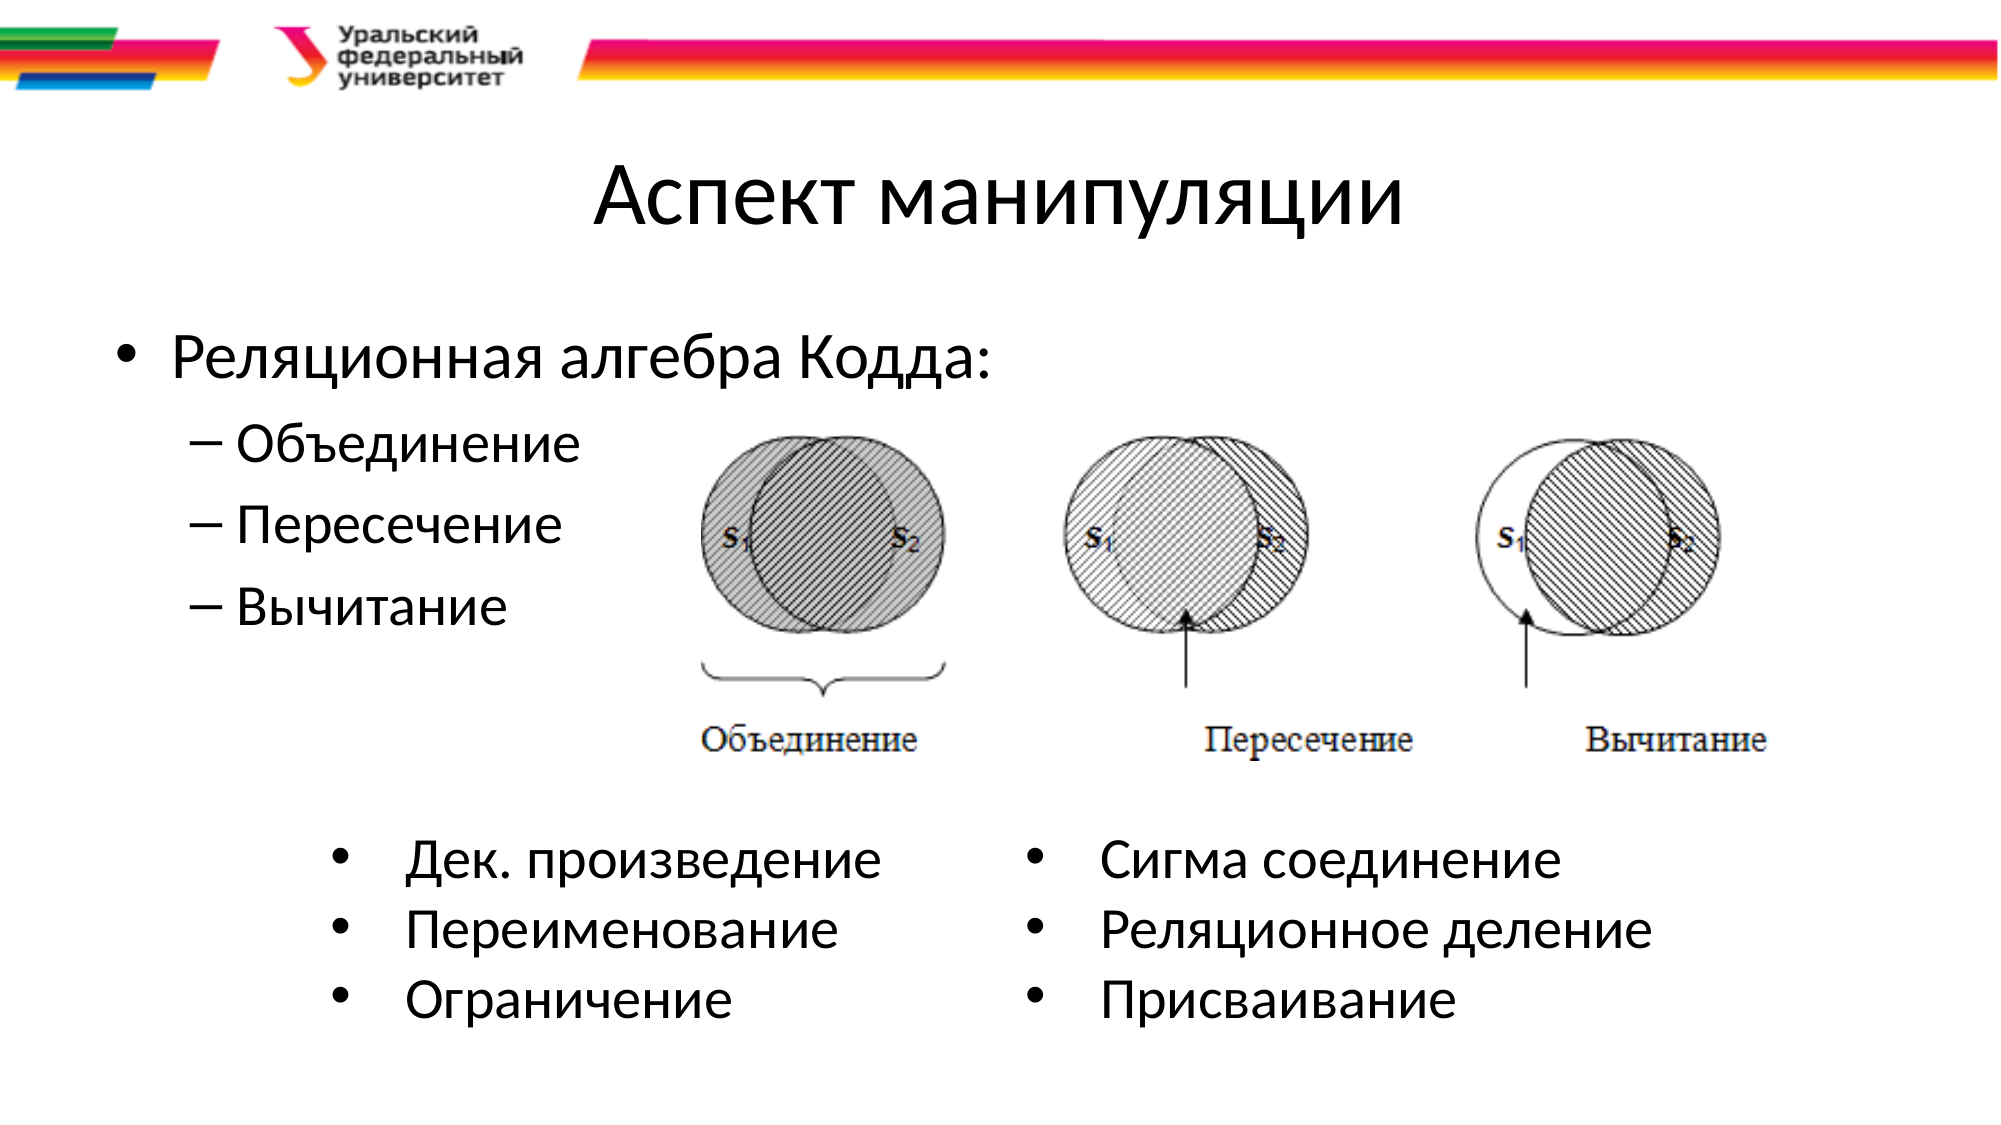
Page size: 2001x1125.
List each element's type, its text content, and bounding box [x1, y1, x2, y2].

text_box Дек. произведение Переименование Ограничение Сигма соединение Реляционное деление Присваивание [315, 812, 1735, 1084]
picture [700, 435, 1769, 761]
list Реляционная алгебра Кодда: Объединение Пересечение Вычитание [99, 304, 1025, 749]
picture [0, 0, 2000, 105]
title Аспект манипуляции [99, 93, 1900, 282]
